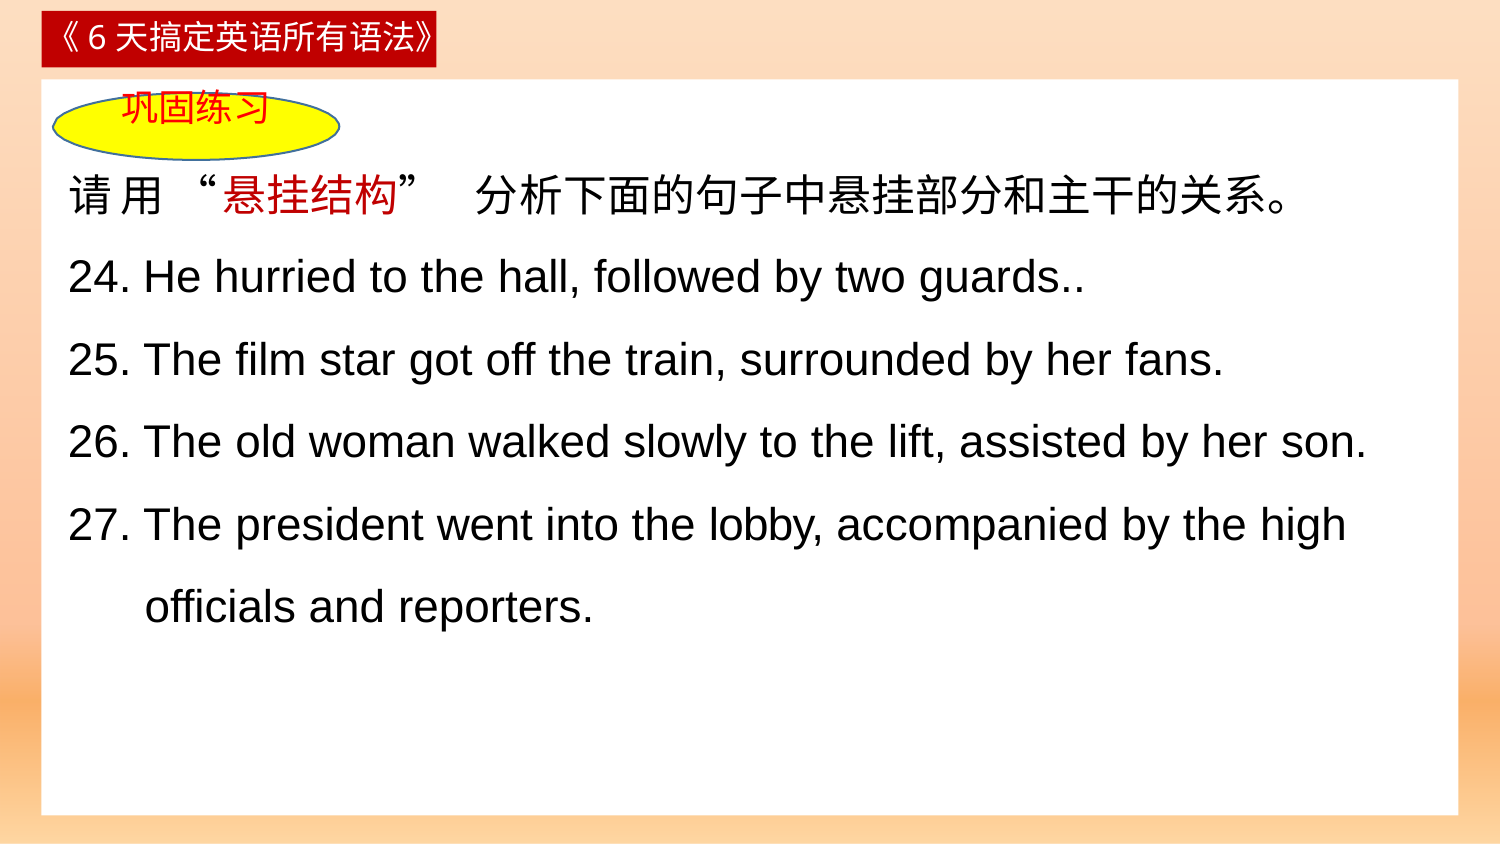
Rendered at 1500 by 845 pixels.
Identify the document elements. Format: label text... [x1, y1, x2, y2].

text_box 《6天搞定英语所有语法》 巩固练习 请用“悬挂结构” 分析下面的句子中悬挂部分和主干的关系。 He hurried to the hall, followed by two guards.. The film star got off the train, surrounded by her fans. The old woman walked slowly to the lift, assisted by her son. The president went into the lobby, accompanied by the high officials and reporters. [43, 14, 1373, 632]
picture [0, 0, 1500, 844]
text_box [51, 91, 341, 162]
